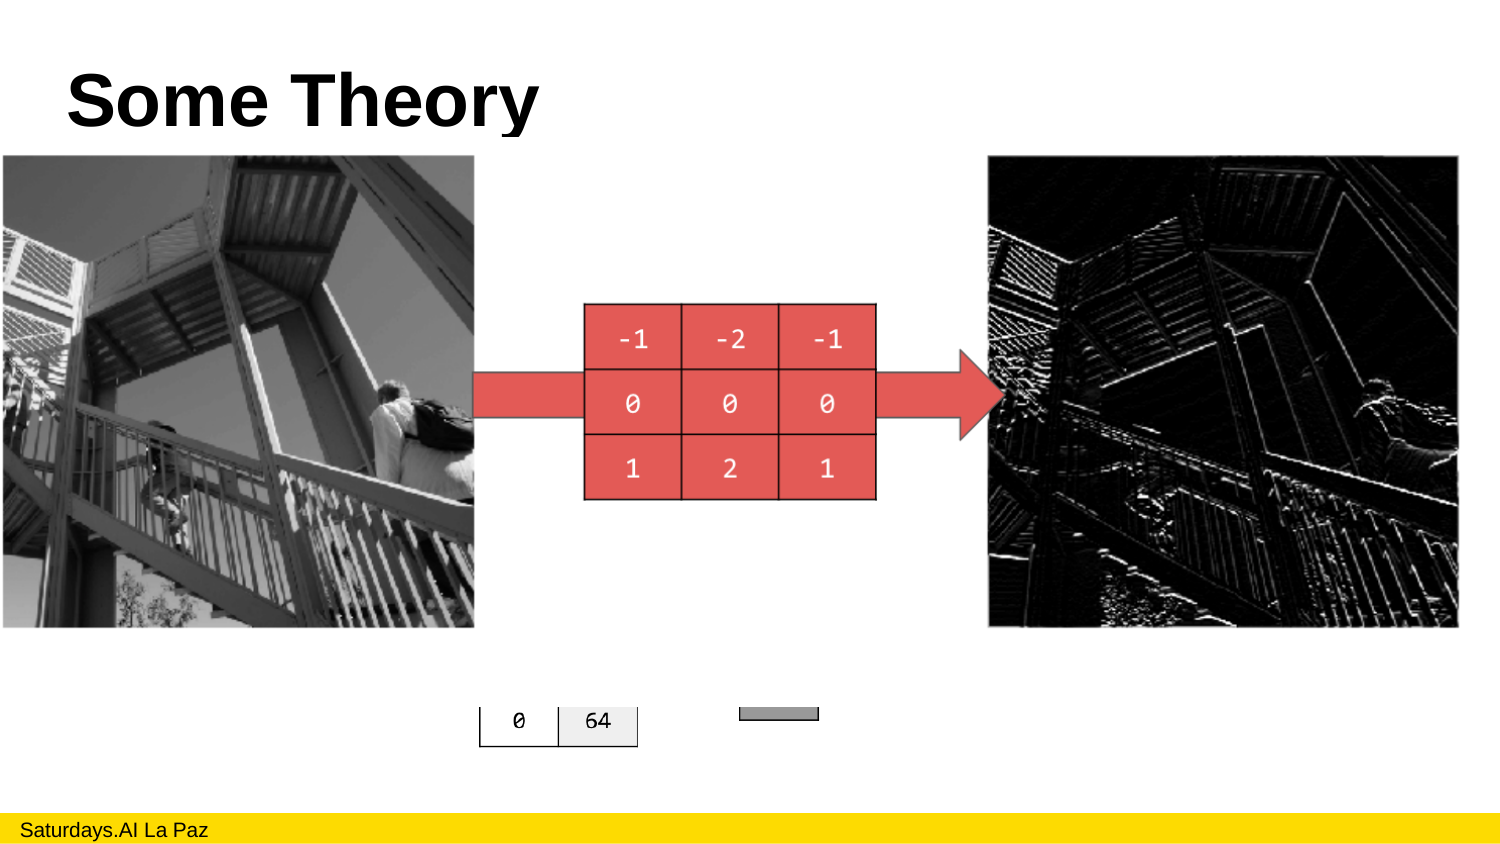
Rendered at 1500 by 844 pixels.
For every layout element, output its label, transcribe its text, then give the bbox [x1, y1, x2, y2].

picture [0, 137, 1500, 778]
text_box [0, 813, 4, 844]
text_box [1496, 813, 1500, 844]
title Some Theory [51, 36, 1449, 131]
text_box Saturdays.AI La Paz 2/2021 [4, 802, 1496, 844]
